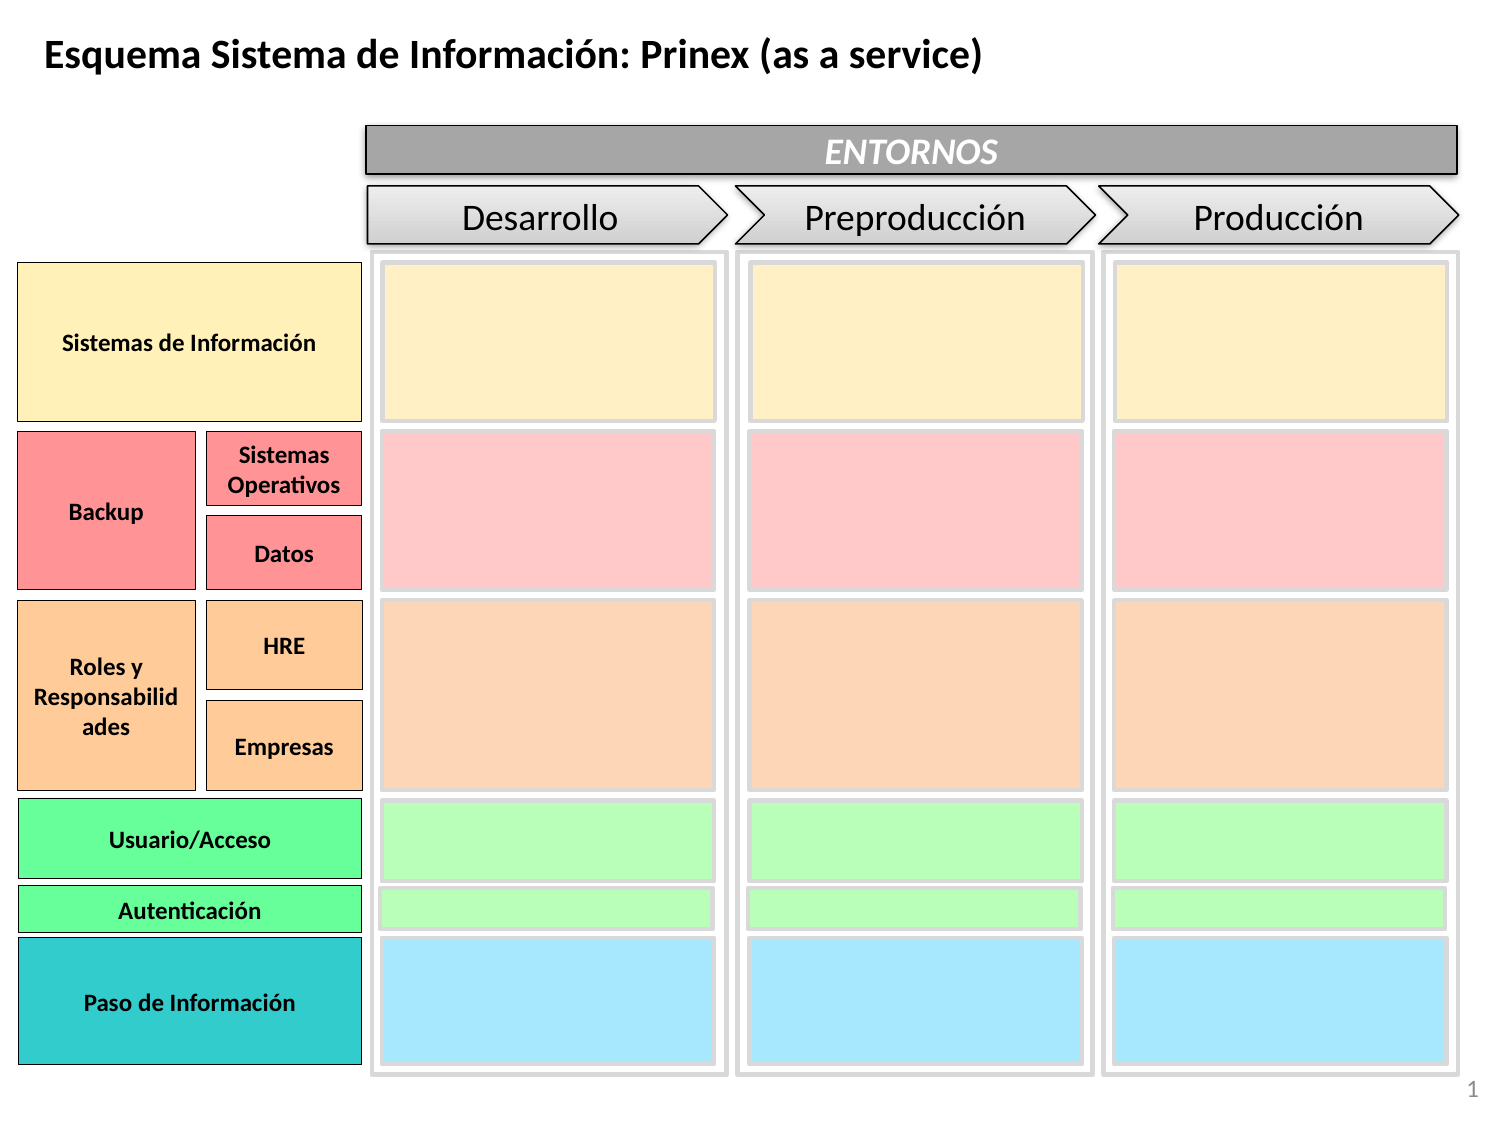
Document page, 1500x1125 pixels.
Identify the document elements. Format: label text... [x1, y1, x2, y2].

slide_number 1 [1144, 1057, 1495, 1118]
text_box [370, 250, 729, 1077]
text_box Paso de Información [16, 936, 364, 1066]
text_box Roles y Responsabilidades [16, 598, 197, 792]
text_box [736, 250, 1094, 1077]
text_box Datos [205, 514, 364, 592]
text_box Desarrollo [366, 185, 729, 245]
text_box HRE [205, 598, 364, 692]
text_box Sistemas de Información [16, 260, 363, 423]
text_box Autenticación [16, 883, 364, 935]
text_box Empresas [205, 698, 364, 792]
text_box [746, 886, 1083, 931]
text_box [1101, 250, 1460, 1077]
text_box ENTORNOS [365, 125, 1458, 175]
text_box Producción [1098, 185, 1460, 245]
text_box [1111, 886, 1447, 931]
text_box Backup [16, 429, 197, 592]
text_box Preproducción [734, 185, 1097, 245]
text_box Sistemas Operativos [205, 429, 364, 507]
text_box Esquema Sistema de Información: Prinex (as a service) [29, 19, 1211, 84]
text_box Usuario/Acceso [16, 796, 364, 881]
text_box [378, 886, 715, 931]
